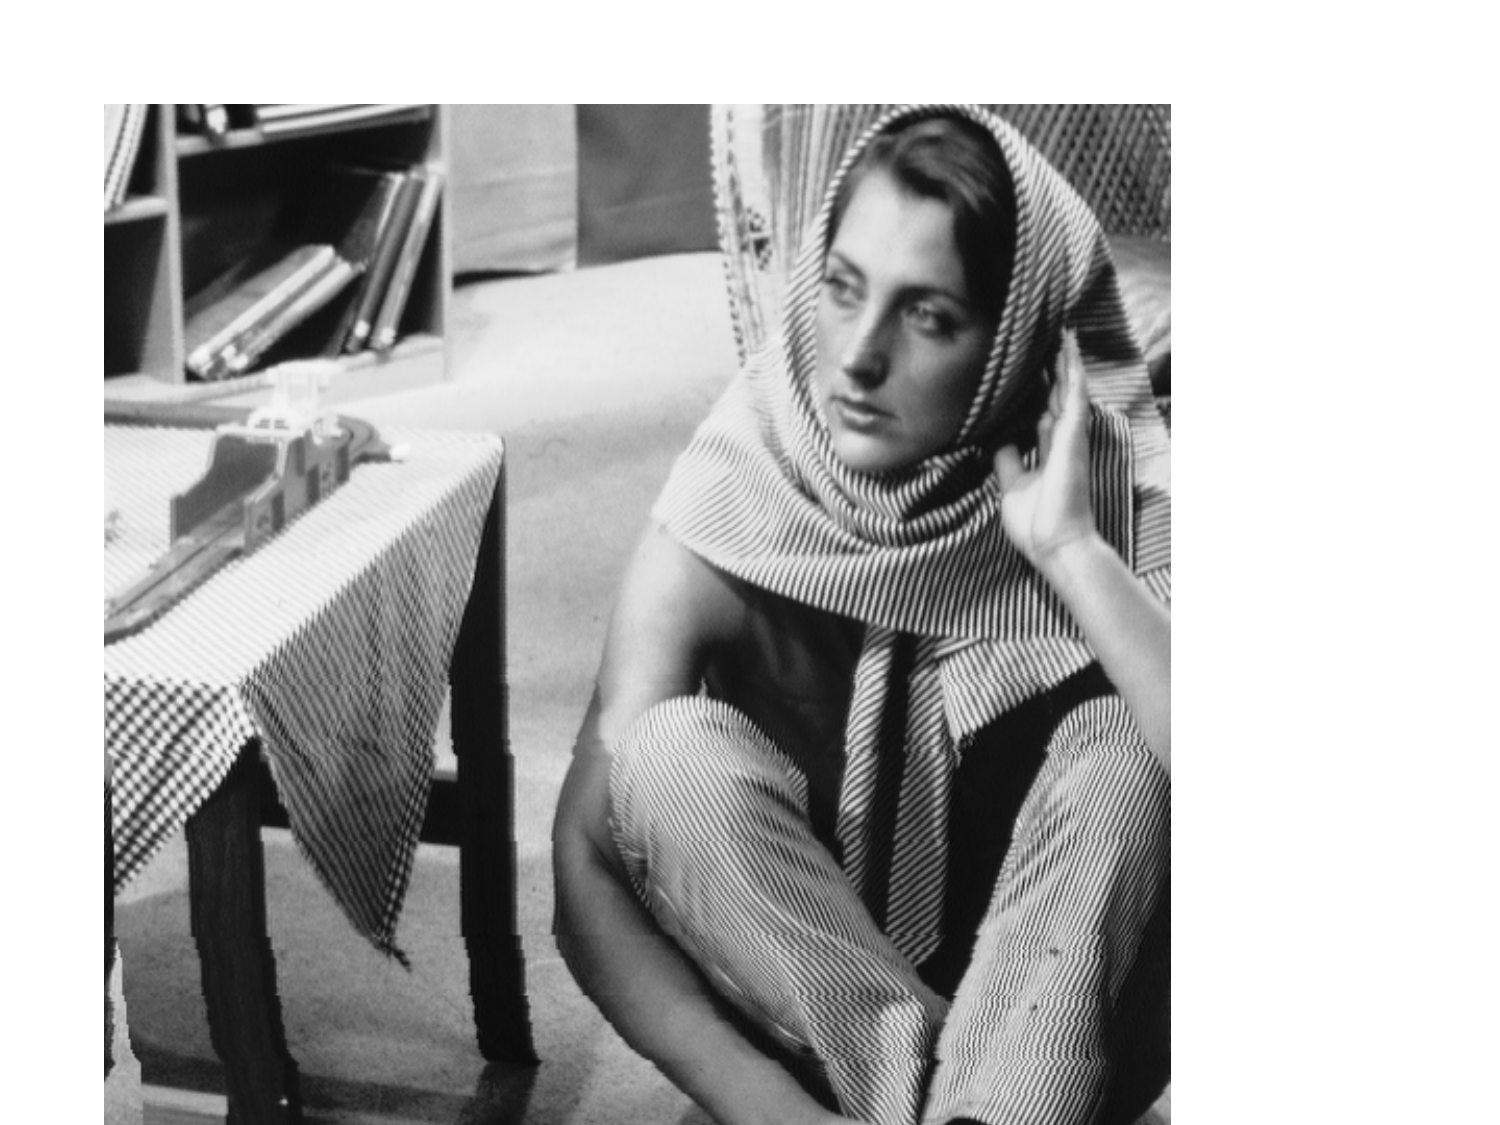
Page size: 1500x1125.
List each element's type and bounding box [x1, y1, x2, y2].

picture [103, 103, 1171, 1125]
